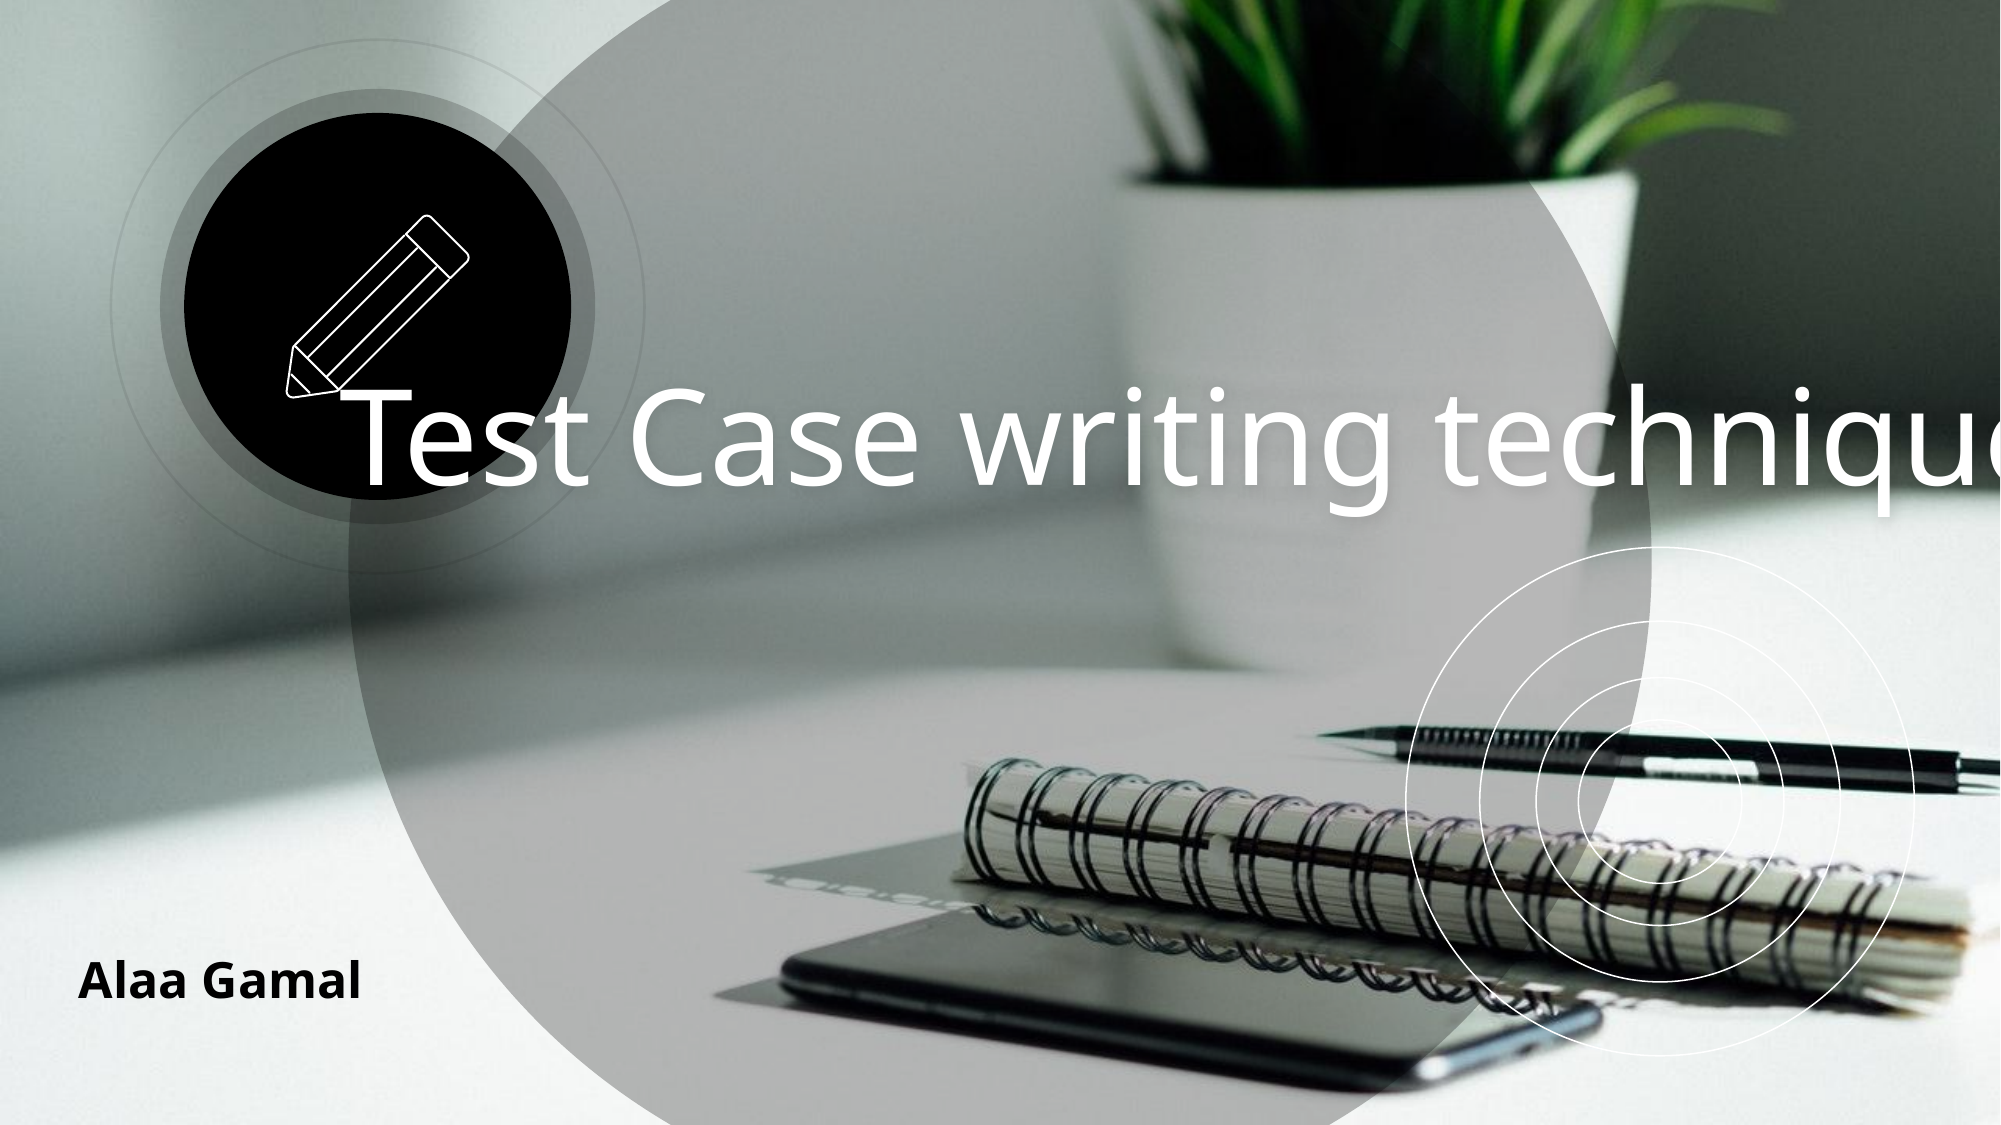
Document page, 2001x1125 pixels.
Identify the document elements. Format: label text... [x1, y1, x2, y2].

text_box Alaa Gamal [63, 941, 439, 1017]
picture [0, 0, 2001, 1125]
title Test Case writing techniques [286, 215, 2000, 670]
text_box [286, 215, 469, 398]
